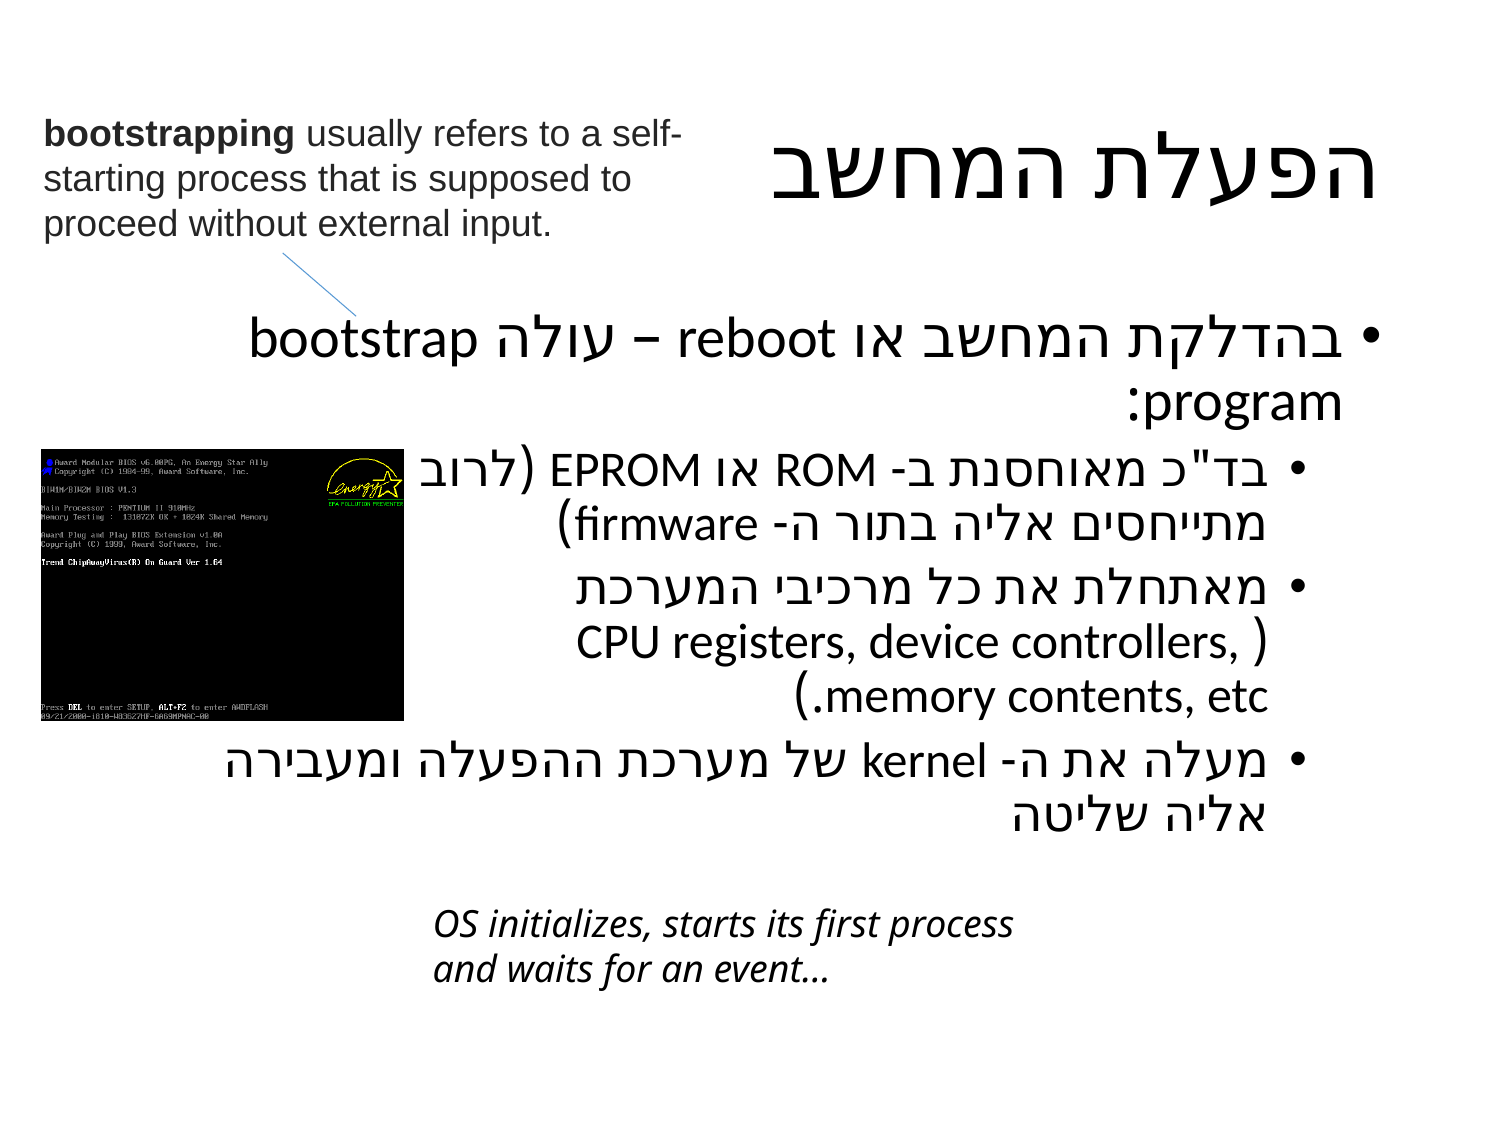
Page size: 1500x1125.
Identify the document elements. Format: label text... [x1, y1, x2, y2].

title הפעלת המחשב [103, 59, 1397, 278]
picture [41, 449, 404, 721]
text_box OS initializes, starts its first process and waits for an event… [417, 892, 1083, 998]
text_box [282, 252, 357, 317]
list בהדלקת המחשב או reboot – עולה bootstrap program: בד"כ מאוחסנת ב- ROM או EPROM (לרוב מתייחסים אליה בתור ה- firmware) מאתחלת את כל מרכיבי המערכת (CPU registers, device controllers, memory contents, etc.) מעלה את ה- kernel של מערכת ההפעלה ומעבירה אליה שליטה [103, 299, 1397, 1014]
text_box bootstrapping usually refers to a self-starting process that is supposed to proceed without external input. [28, 101, 779, 252]
